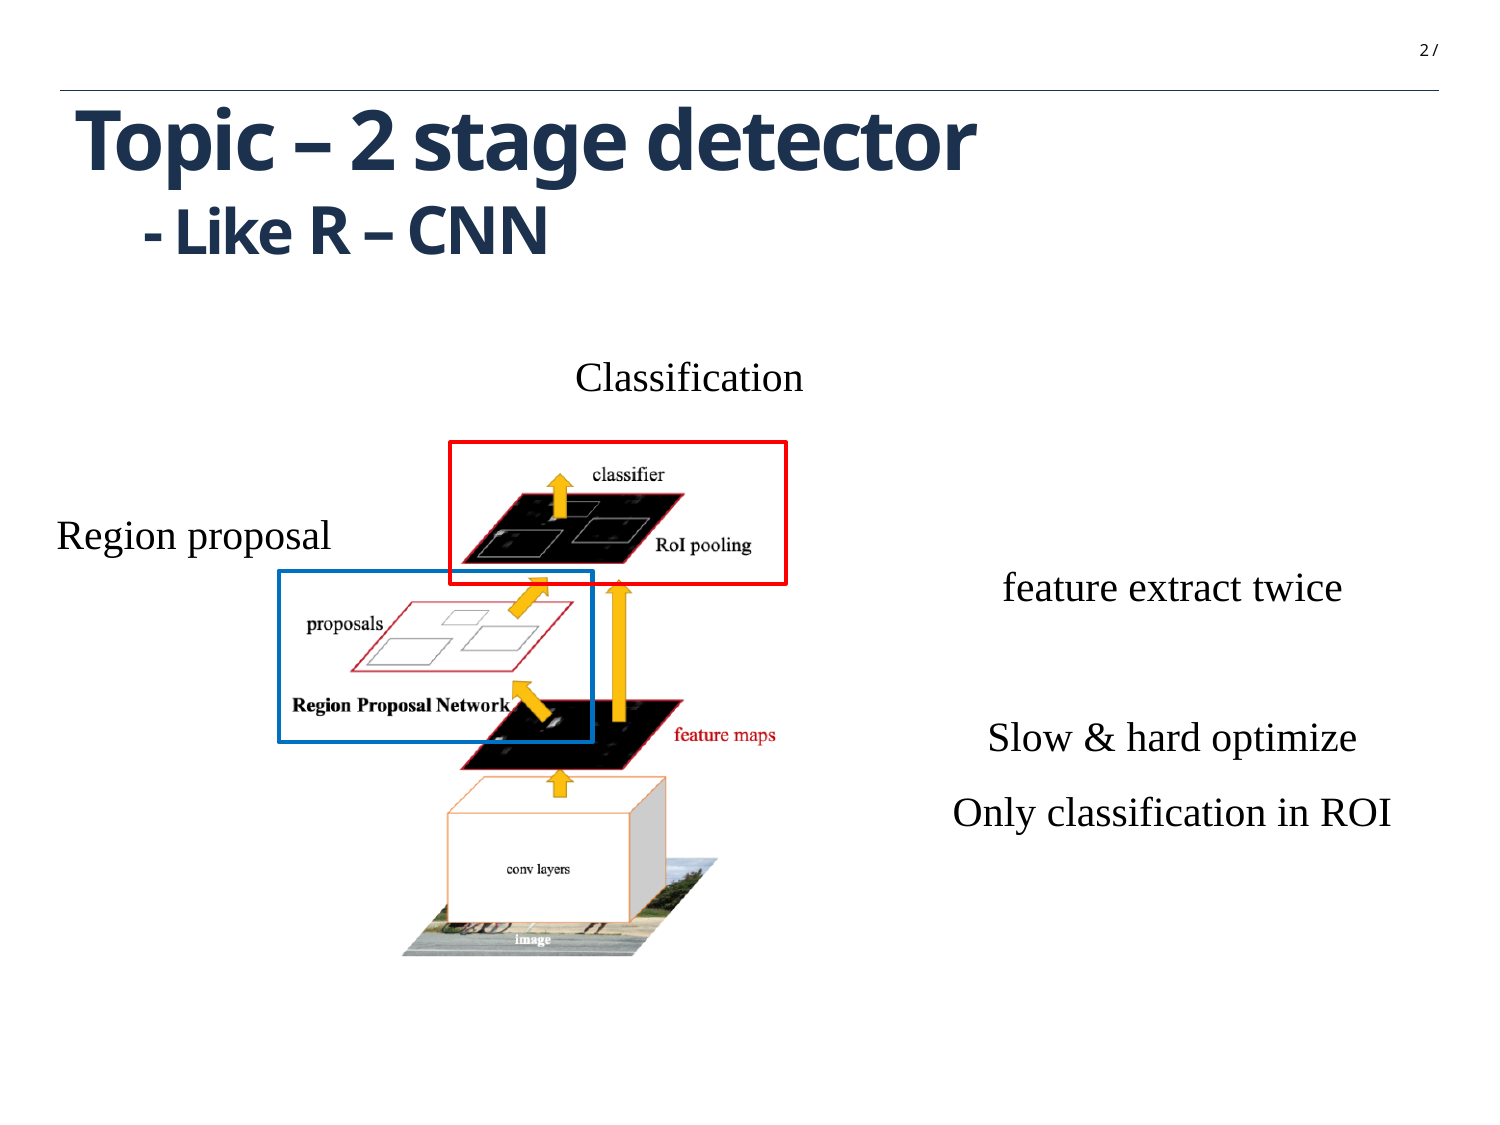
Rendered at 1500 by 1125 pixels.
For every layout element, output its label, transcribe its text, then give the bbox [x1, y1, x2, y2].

text_box feature extract twice Slow & hard optimize Only classification in ROI [928, 526, 1417, 842]
title Topic – 2 stage detector [59, 95, 1335, 186]
text_box 2 / [1193, 32, 1454, 70]
text_box Classification [507, 317, 872, 408]
picture [278, 429, 804, 966]
text_box Region proposal [11, 475, 273, 566]
text_box - Like R – CNN [128, 180, 1403, 276]
